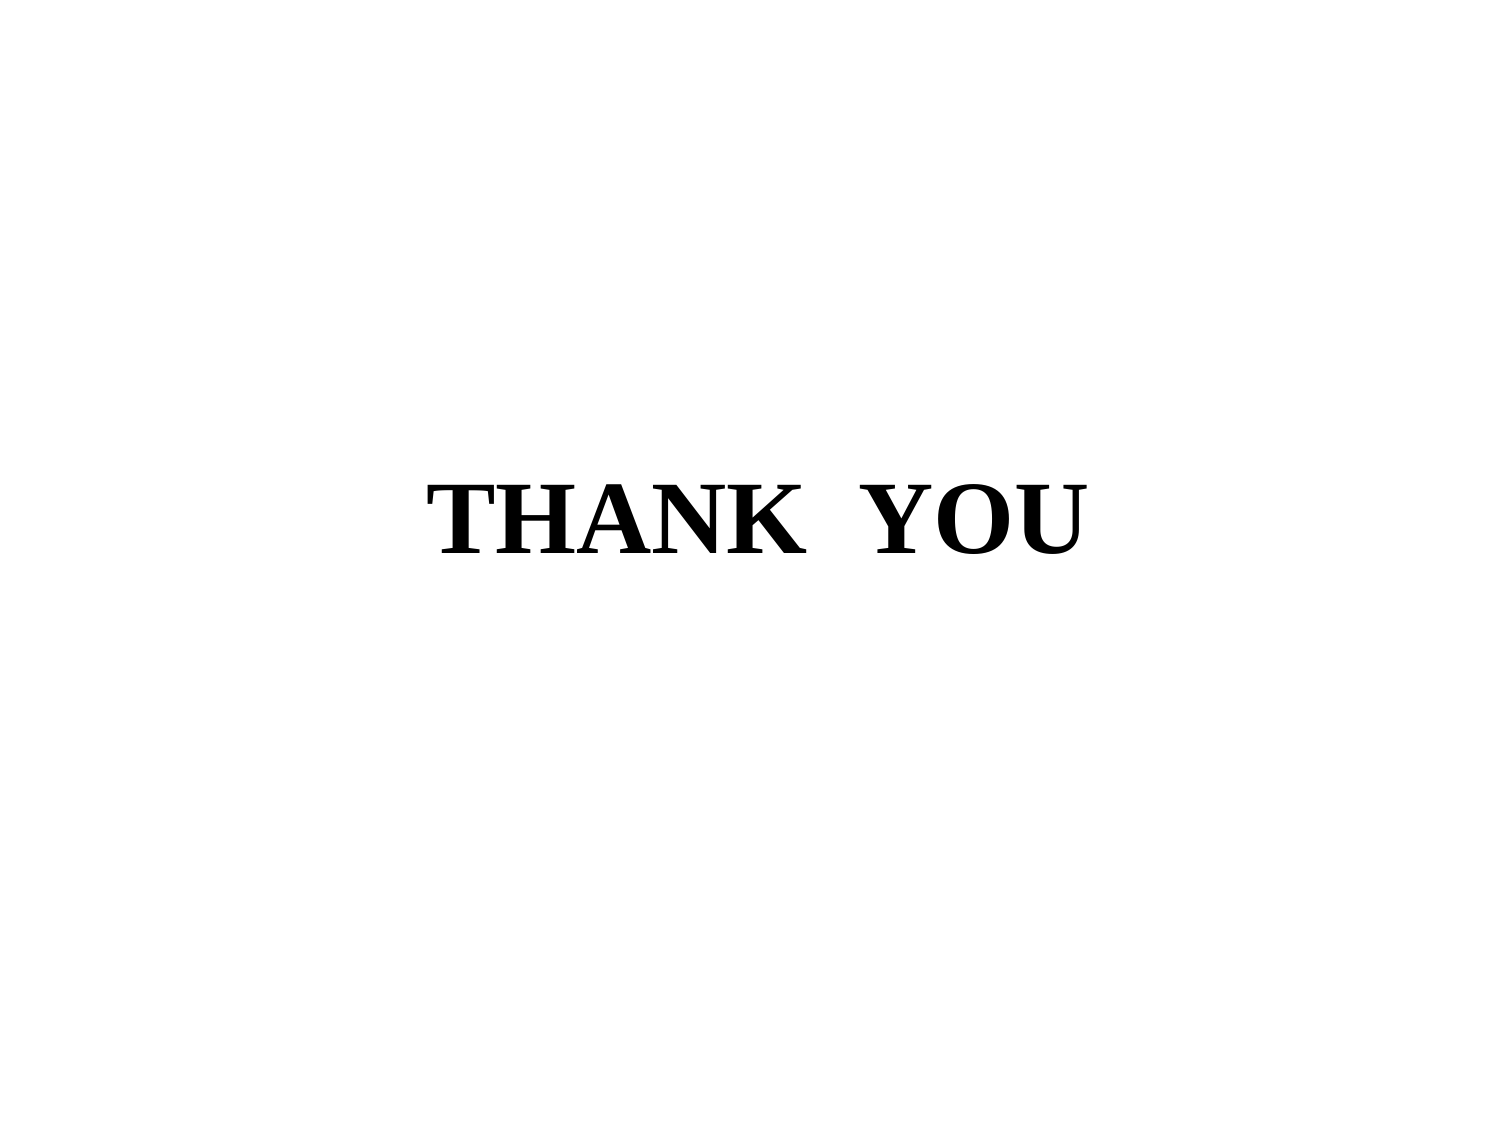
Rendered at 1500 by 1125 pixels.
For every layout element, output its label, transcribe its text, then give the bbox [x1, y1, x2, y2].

title THANK YOU [424, 447, 1090, 638]
